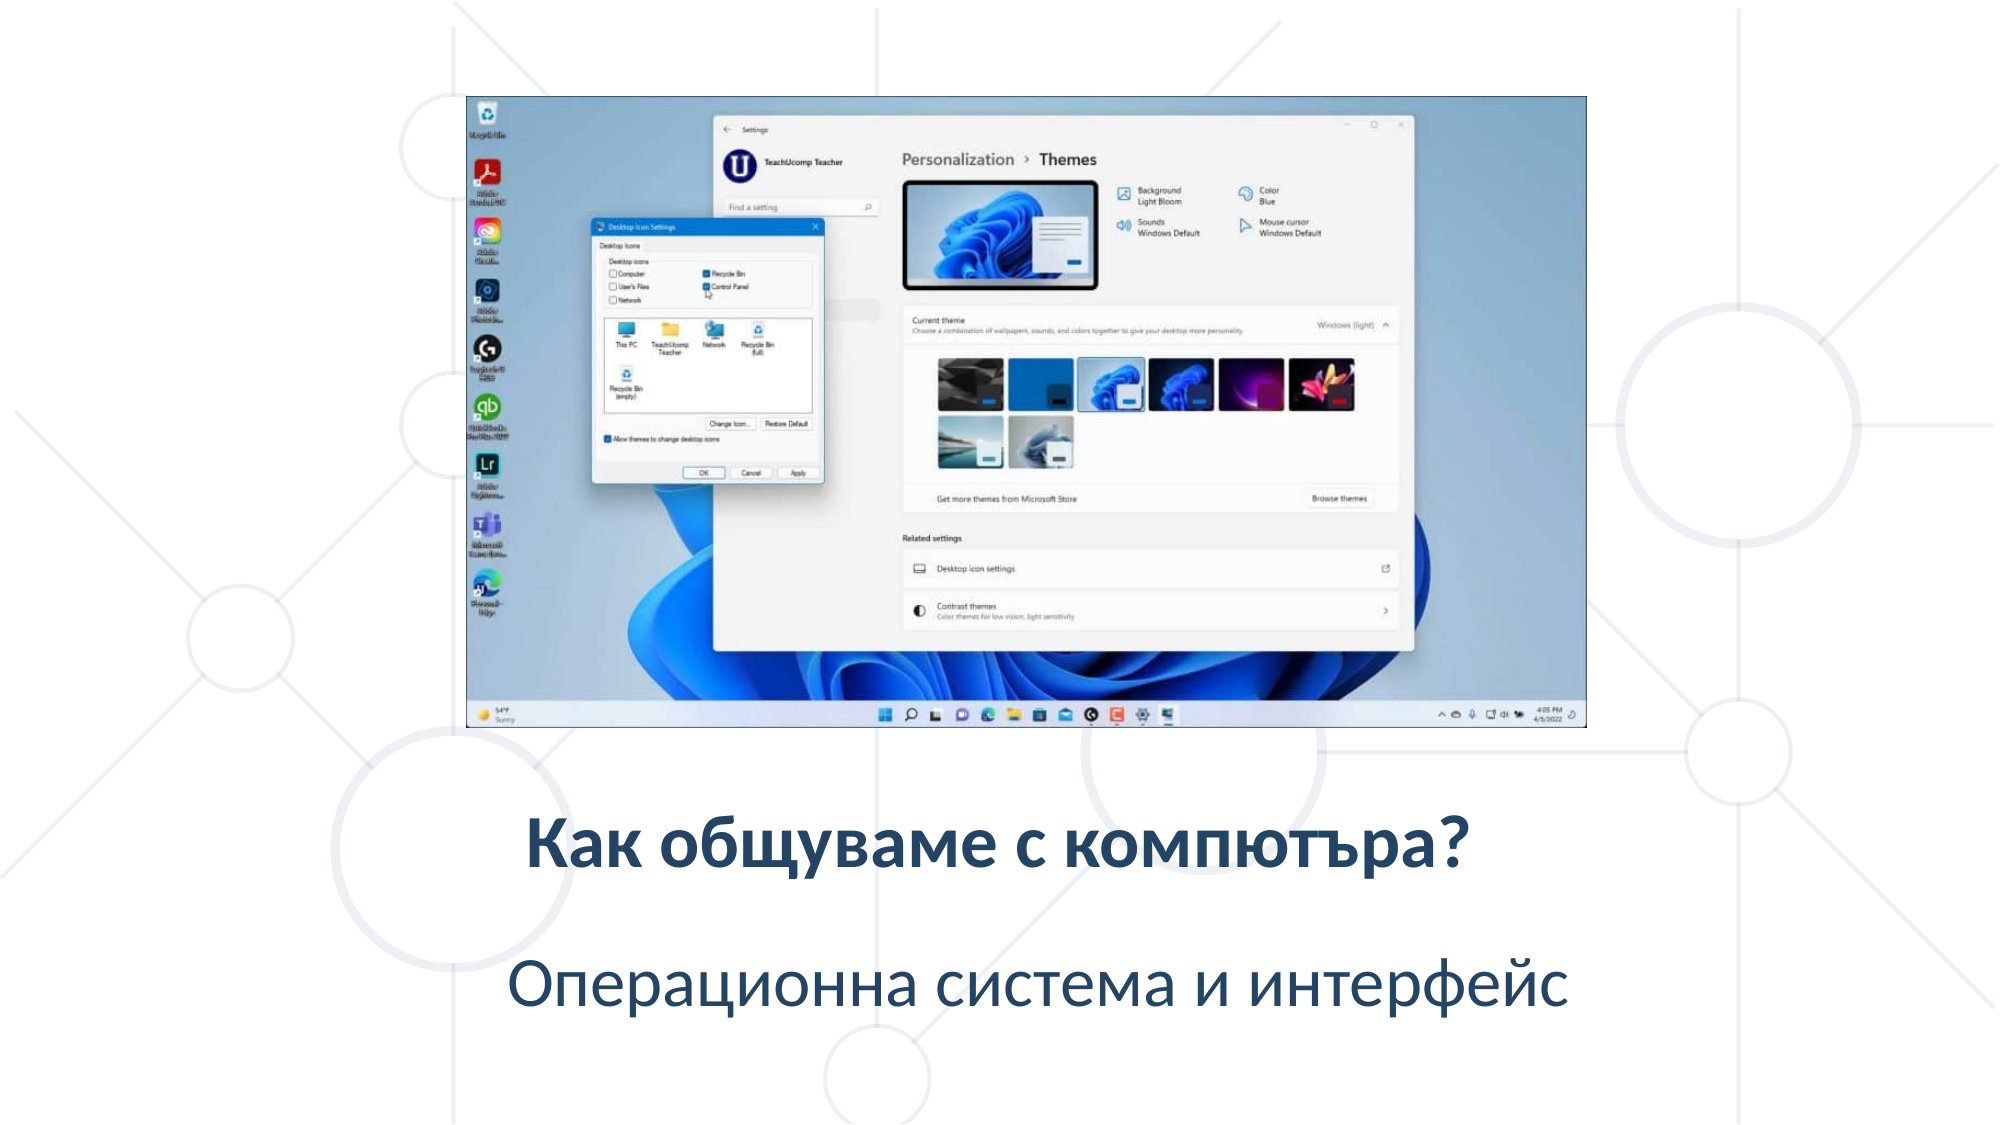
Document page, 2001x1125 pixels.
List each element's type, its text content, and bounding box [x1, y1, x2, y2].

list Операционна система и интерфейс [100, 921, 1900, 1032]
picture [465, 96, 1587, 728]
list Как общуваме с компютъра? [100, 771, 1900, 898]
